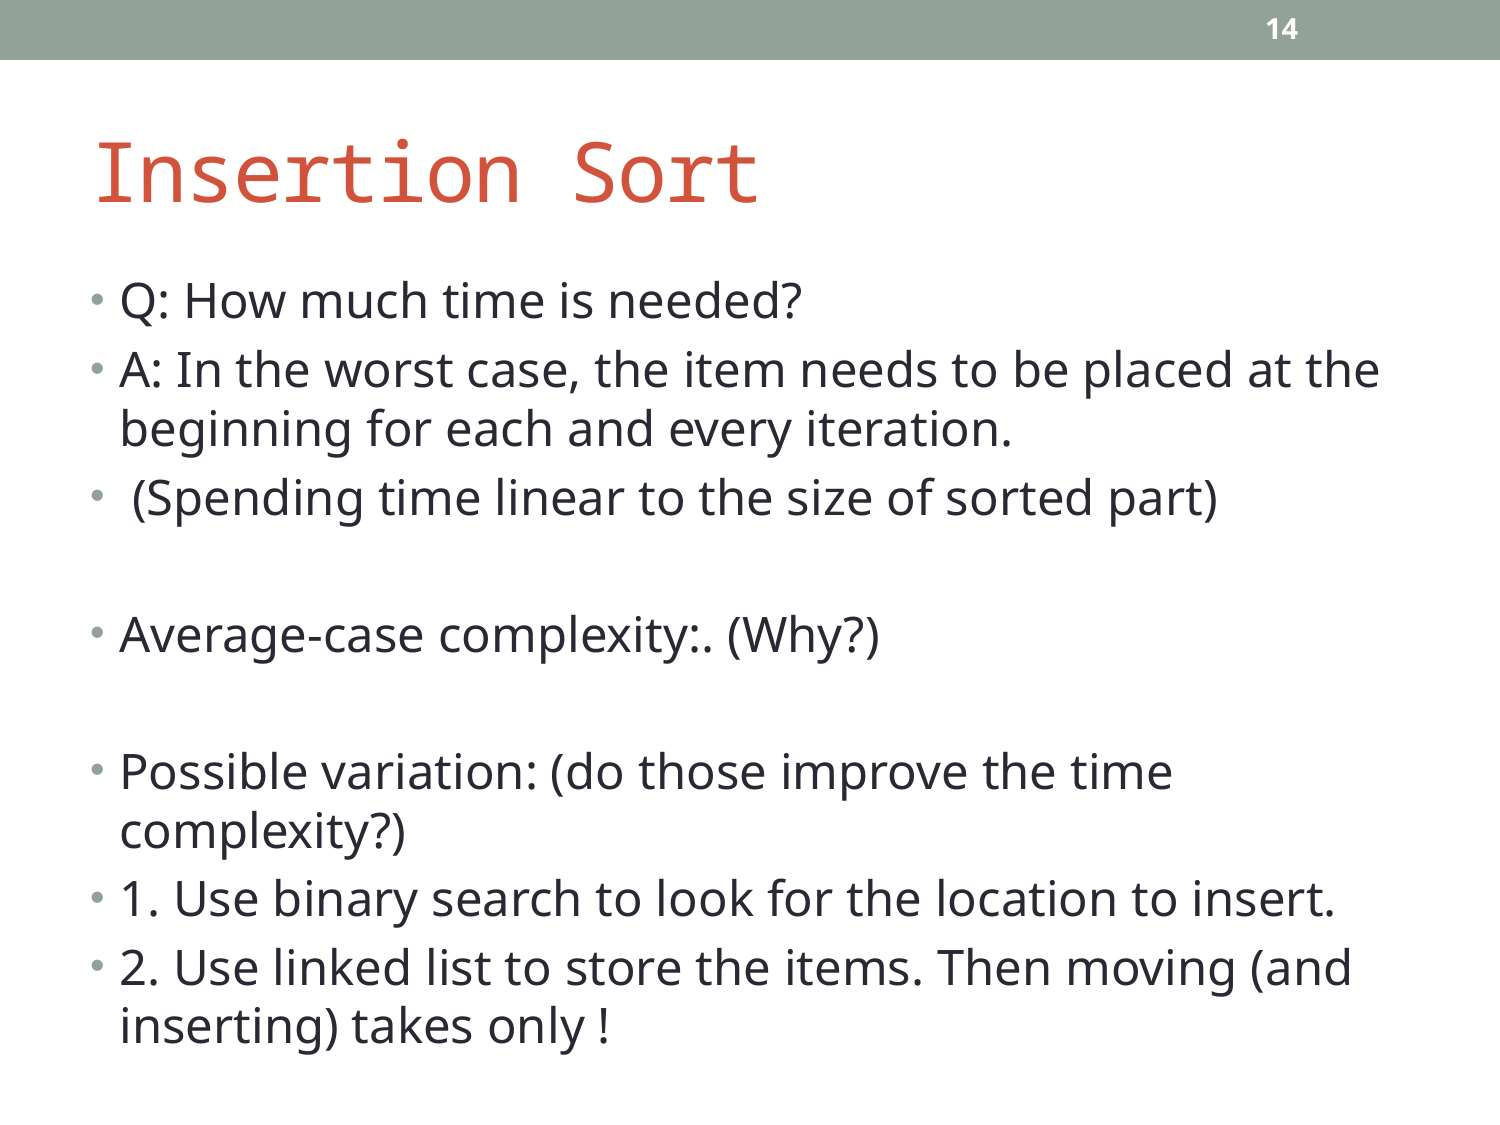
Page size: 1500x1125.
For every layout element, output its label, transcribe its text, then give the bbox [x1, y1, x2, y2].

title Insertion Sort [75, 87, 1425, 250]
slide_number 14 [1250, 3, 1425, 57]
